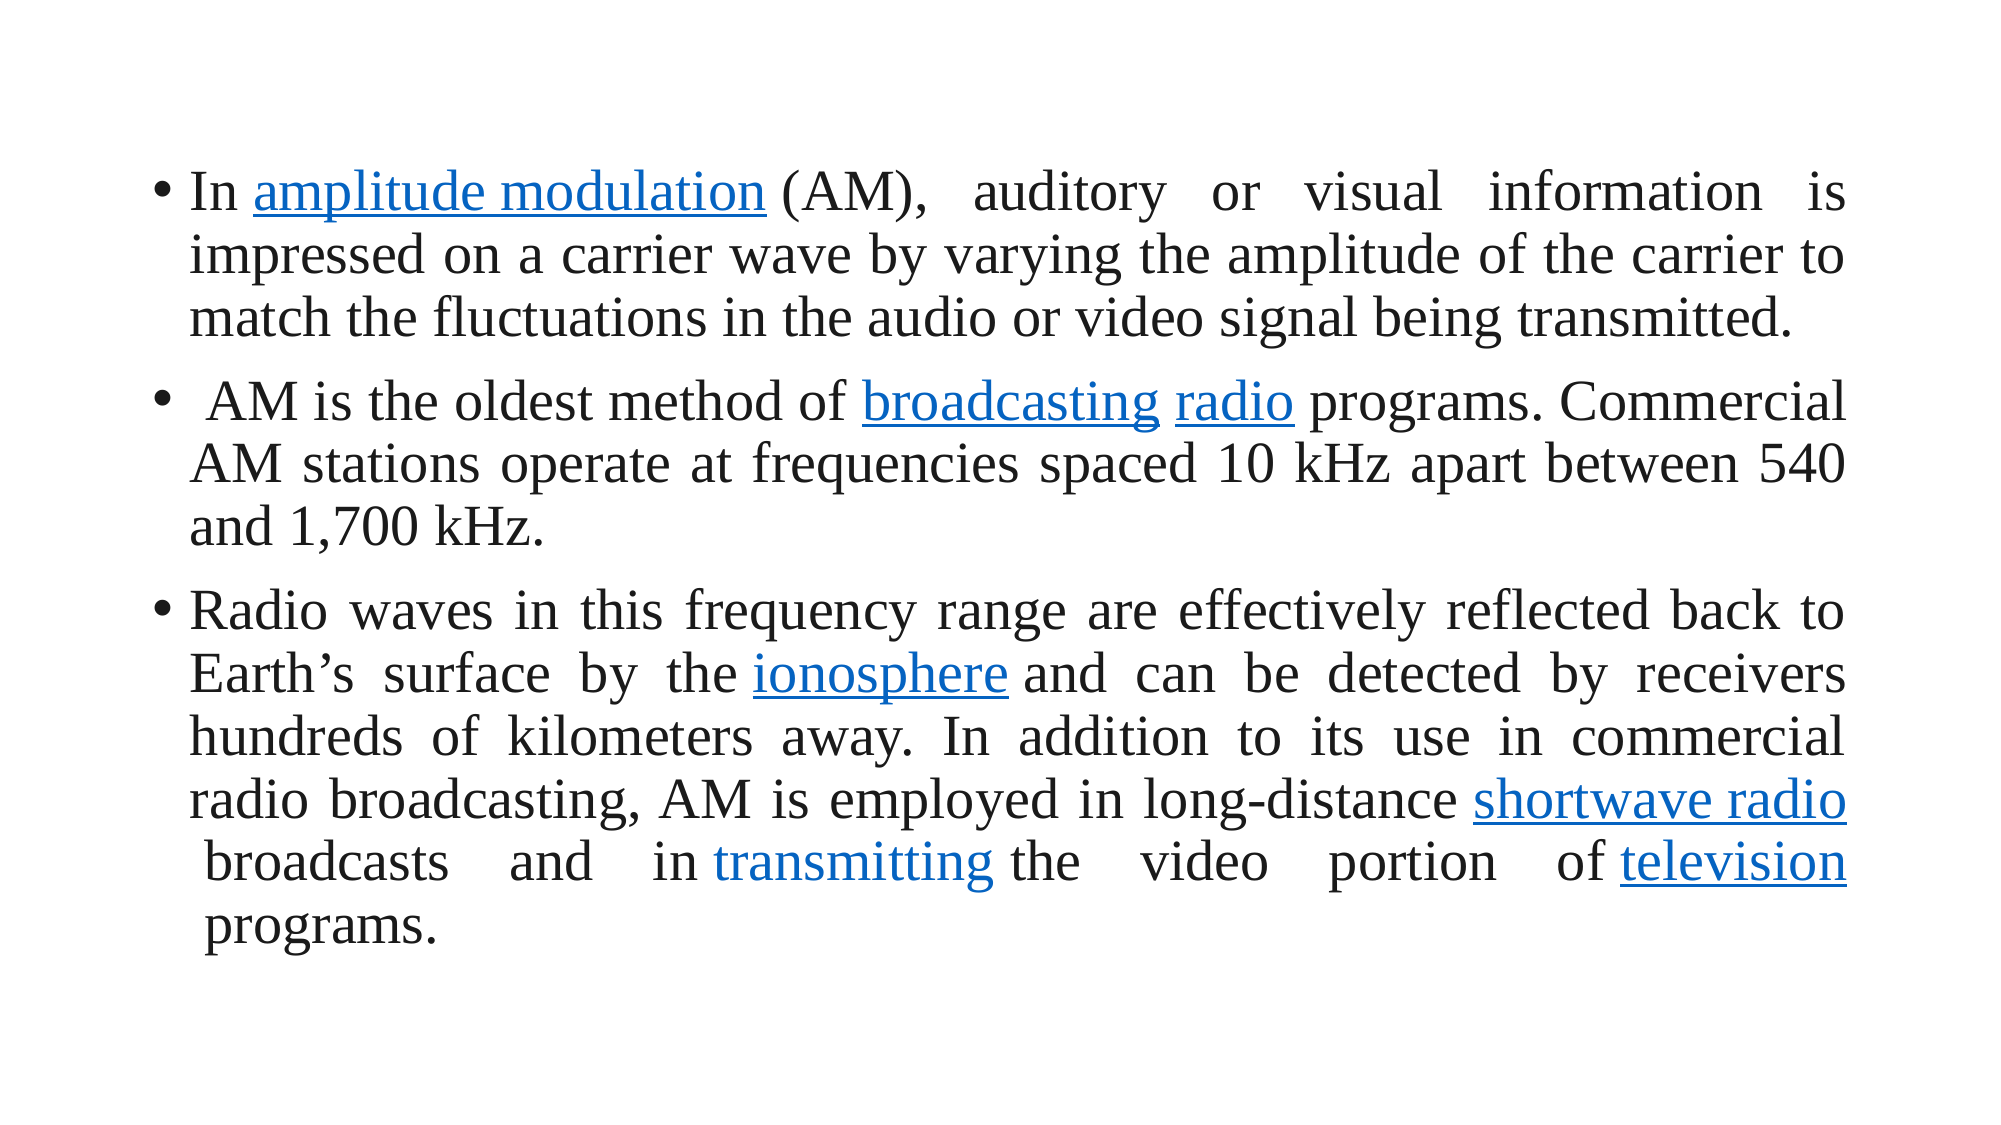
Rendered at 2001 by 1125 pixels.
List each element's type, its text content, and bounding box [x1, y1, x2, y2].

list In amplitude modulation (AM), auditory or visual information is impressed on a carrier wave by varying the amplitude of the carrier to match the fluctuations in the audio or video signal being transmitted. AM is the oldest method of broadcasting radio programs. Commercial AM stations operate at frequencies spaced 10 kHz apart between 540 and 1,700 kHz. Radio waves in this frequency range are effectively reflected back to Earth’s surface by the ionosphere and can be detected by receivers hundreds of kilometers away. In addition to its use in commercial radio broadcasting, AM is employed in long-distance shortwave radio broadcasts and in transmitting the video portion of television programs. [137, 153, 1863, 1014]
